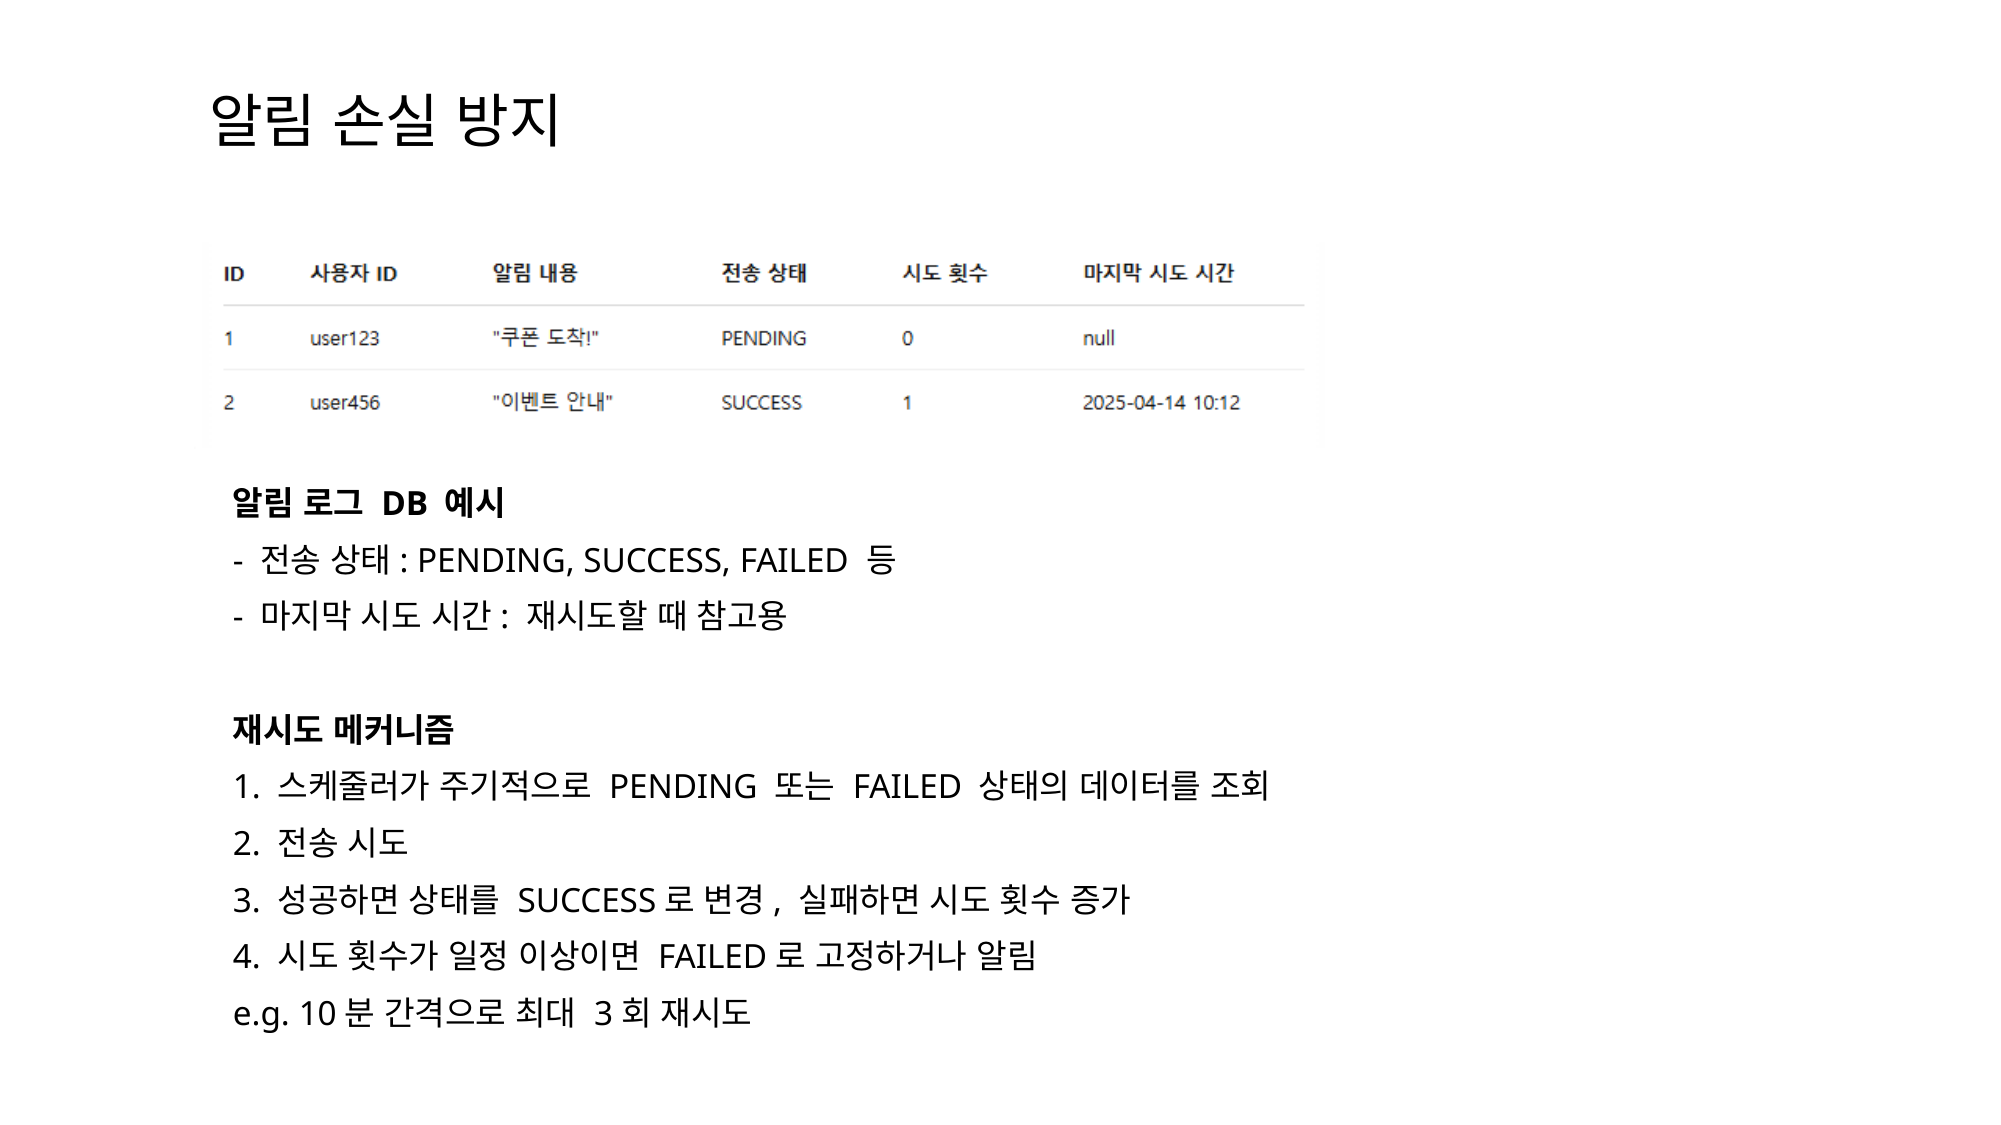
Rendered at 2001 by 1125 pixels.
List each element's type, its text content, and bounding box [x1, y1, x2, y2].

picture [194, 242, 1325, 449]
text_box 알림 로그 DB 예시 - 전송 상태: PENDING, SUCCESS, FAILED 등 - 마지막 시도 시간: 재시도할 때 참고용 재시도 메커니즘 1. 스케줄러가 주기적으로 PENDING 또는 FAILED 상태의 데이터를 조회 2. 전송 시도 3. 성공하면 상태를 SUCCESS로 변경, 실패하면 시도 횟수 증가 4. 시도 횟수가 일정 이상이면 FAILED로 고정하거나 알림 e.g. 10분 간격으로 최대 3회 재시도 [217, 479, 1700, 1125]
text_box 알림 손실 방지 [194, 62, 1920, 186]
